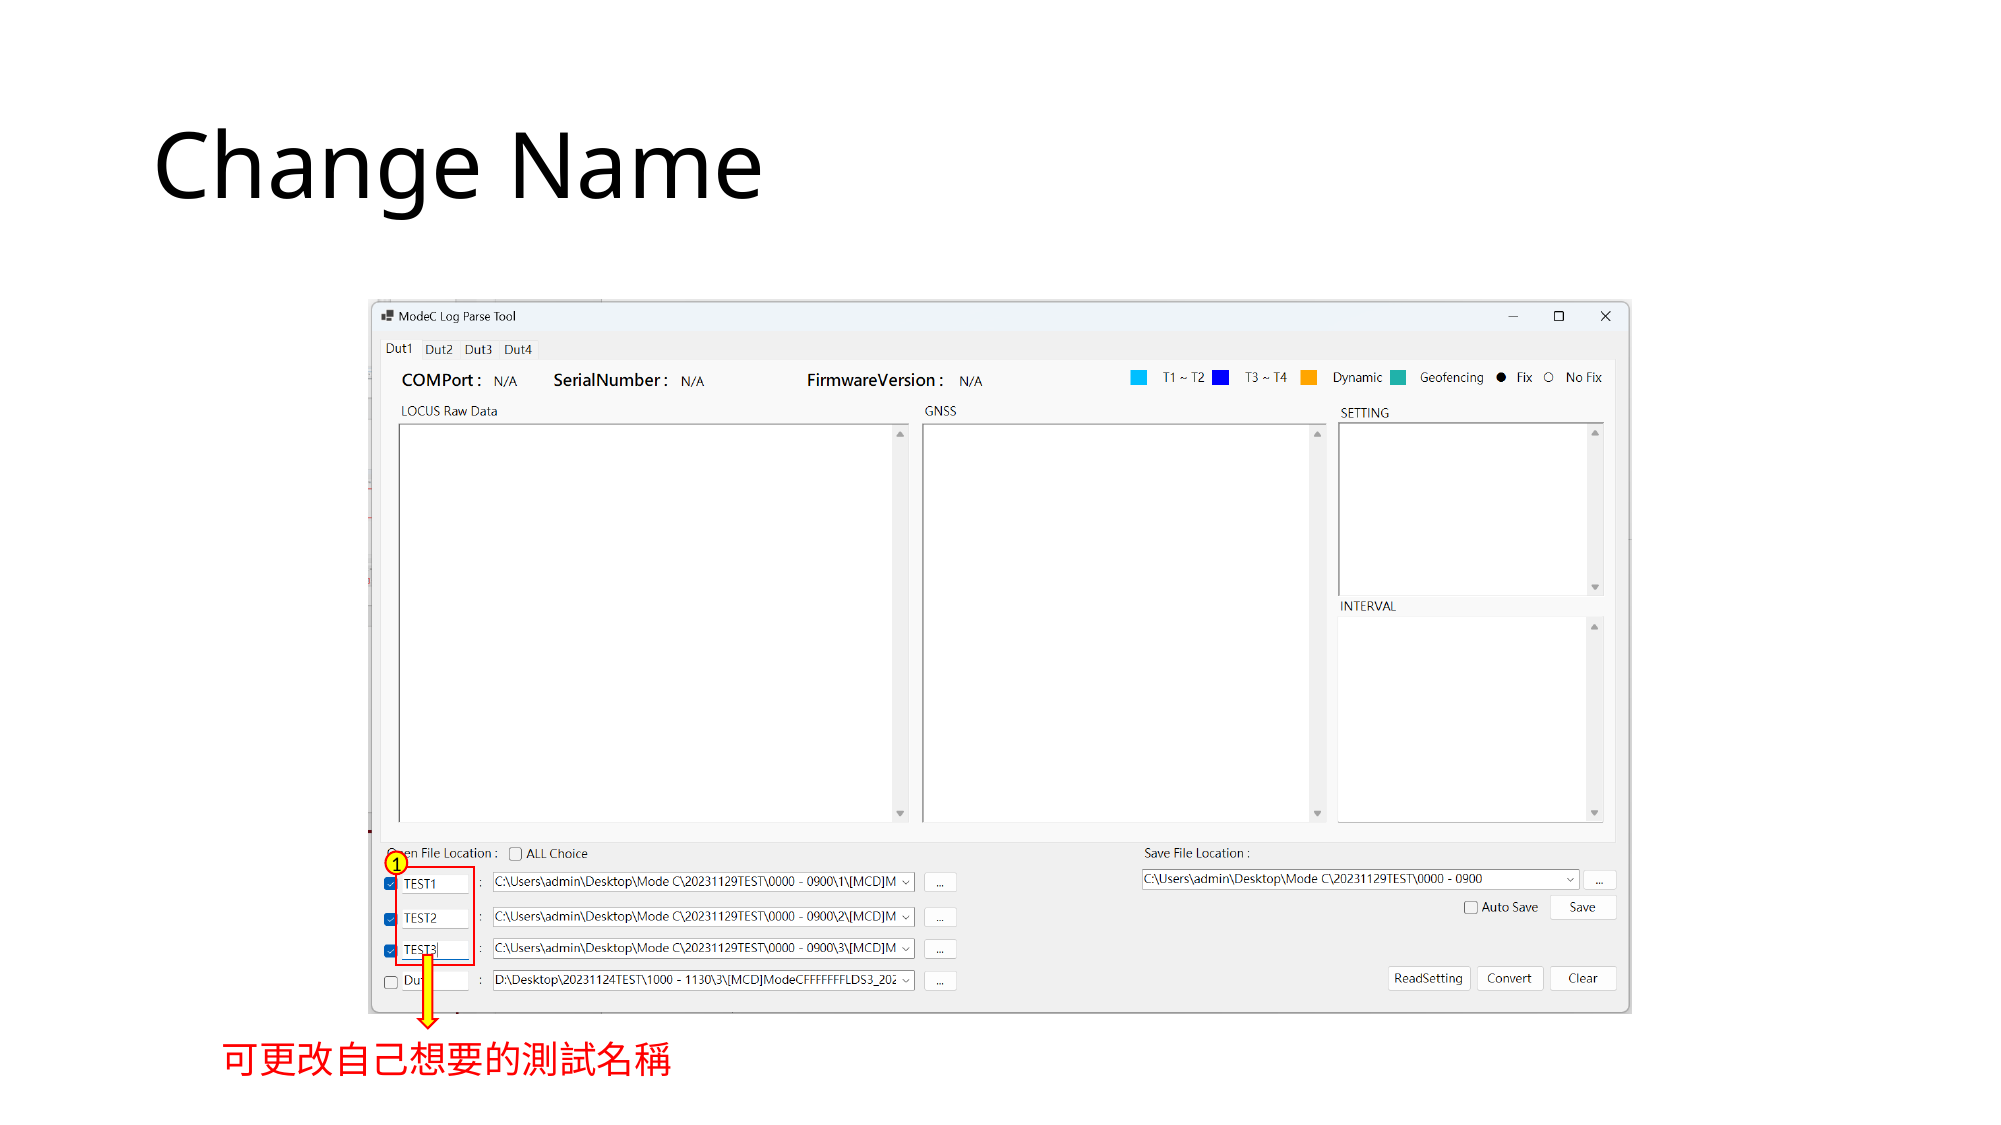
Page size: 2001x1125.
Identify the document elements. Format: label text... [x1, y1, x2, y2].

text_box [416, 1014, 440, 1028]
title Change Name [137, 59, 1863, 278]
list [368, 299, 1632, 1014]
text_box 可更改自己想要的測試名稱 [206, 1028, 687, 1088]
